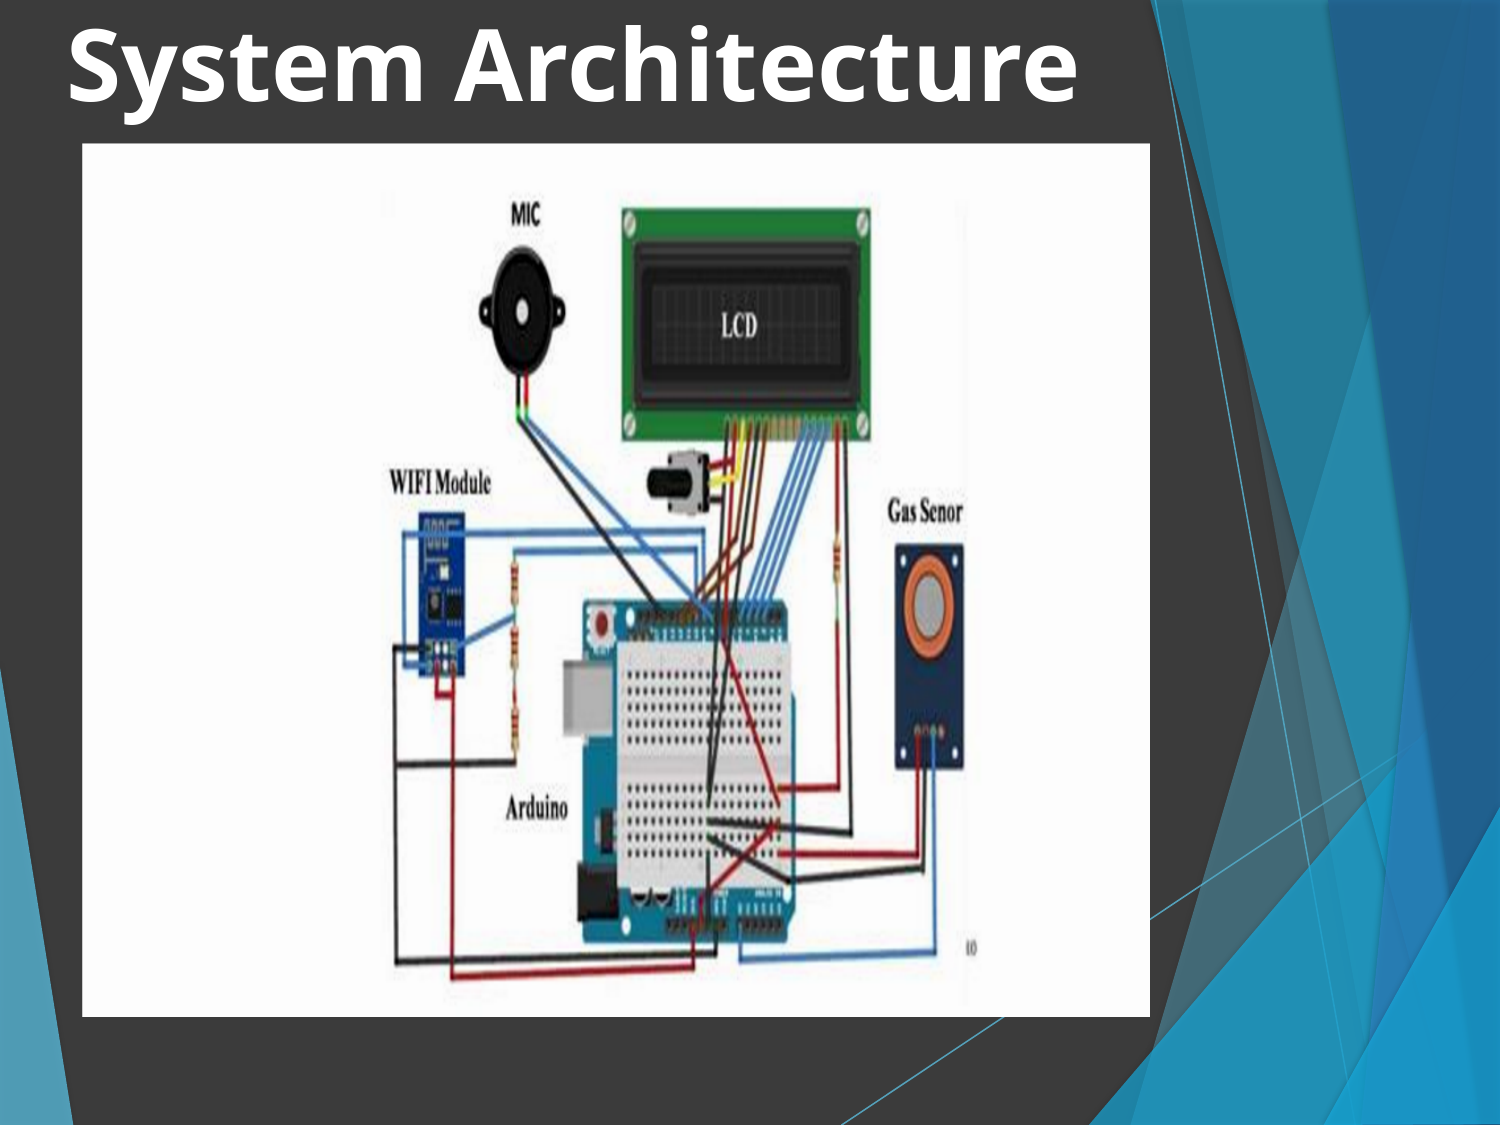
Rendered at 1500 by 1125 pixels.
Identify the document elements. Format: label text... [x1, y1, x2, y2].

picture [81, 142, 1150, 1017]
text_box System Architecture [52, 0, 1097, 129]
